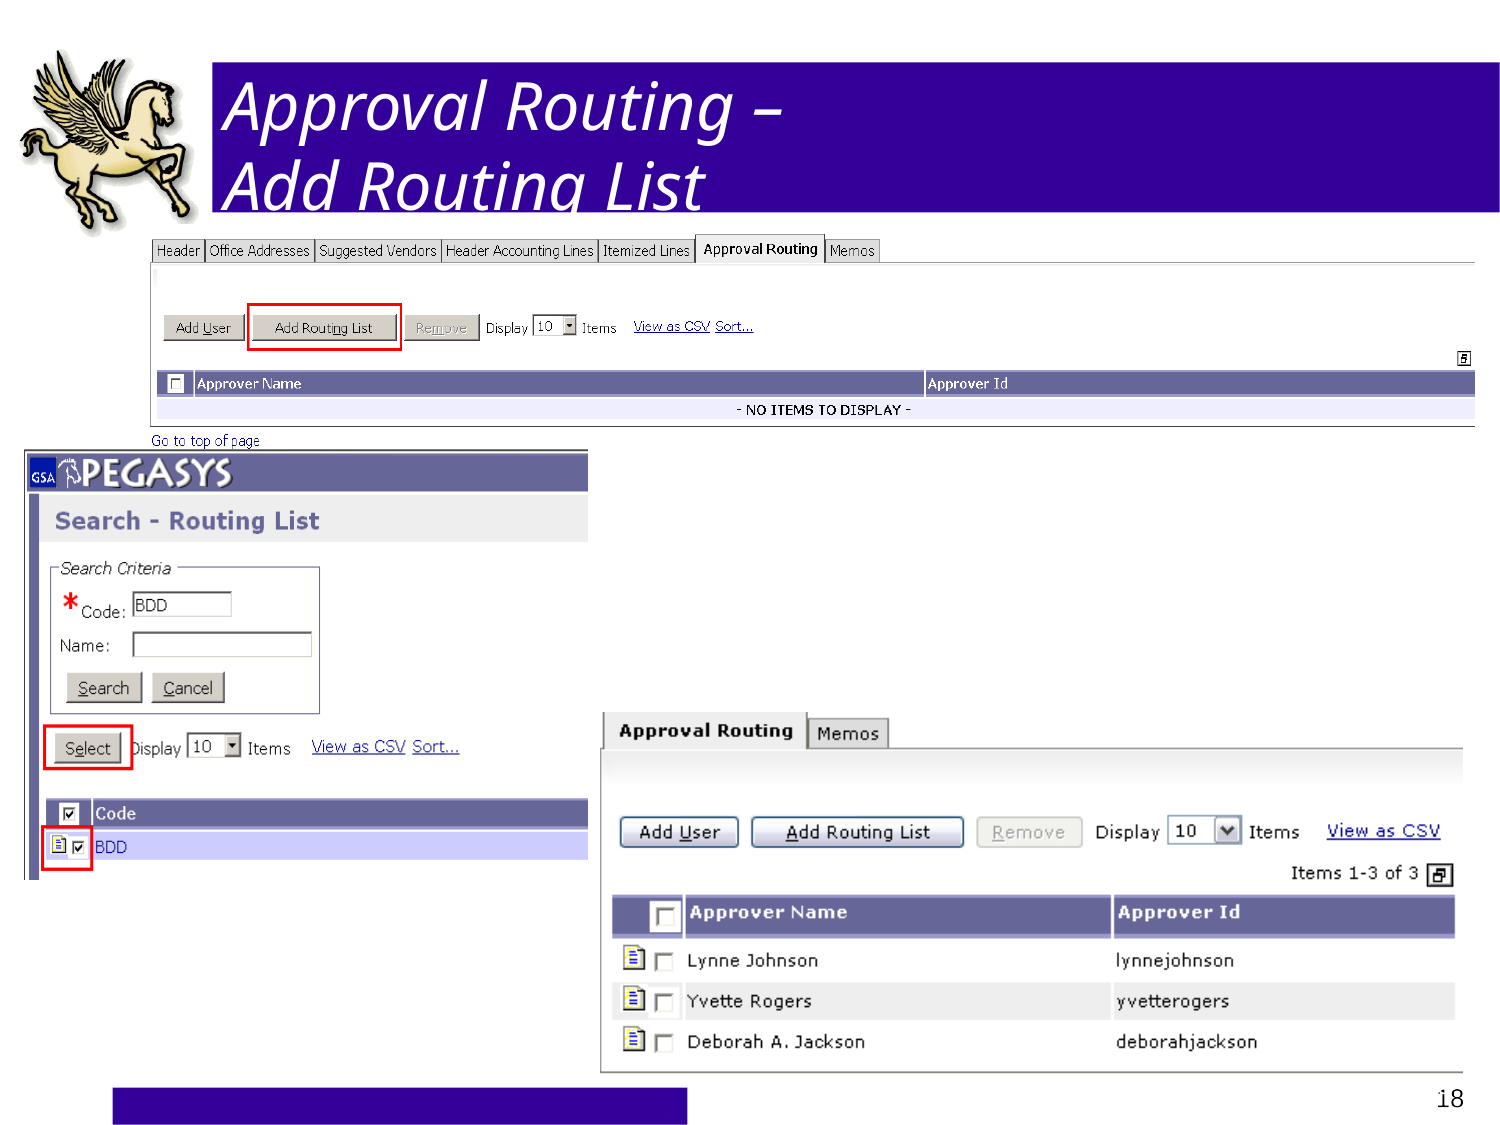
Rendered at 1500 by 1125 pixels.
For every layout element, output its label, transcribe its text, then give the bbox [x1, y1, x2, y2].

picture [18, 37, 1476, 881]
title Approval Routing – Add Routing List [209, 49, 1426, 223]
picture [599, 712, 1463, 1079]
